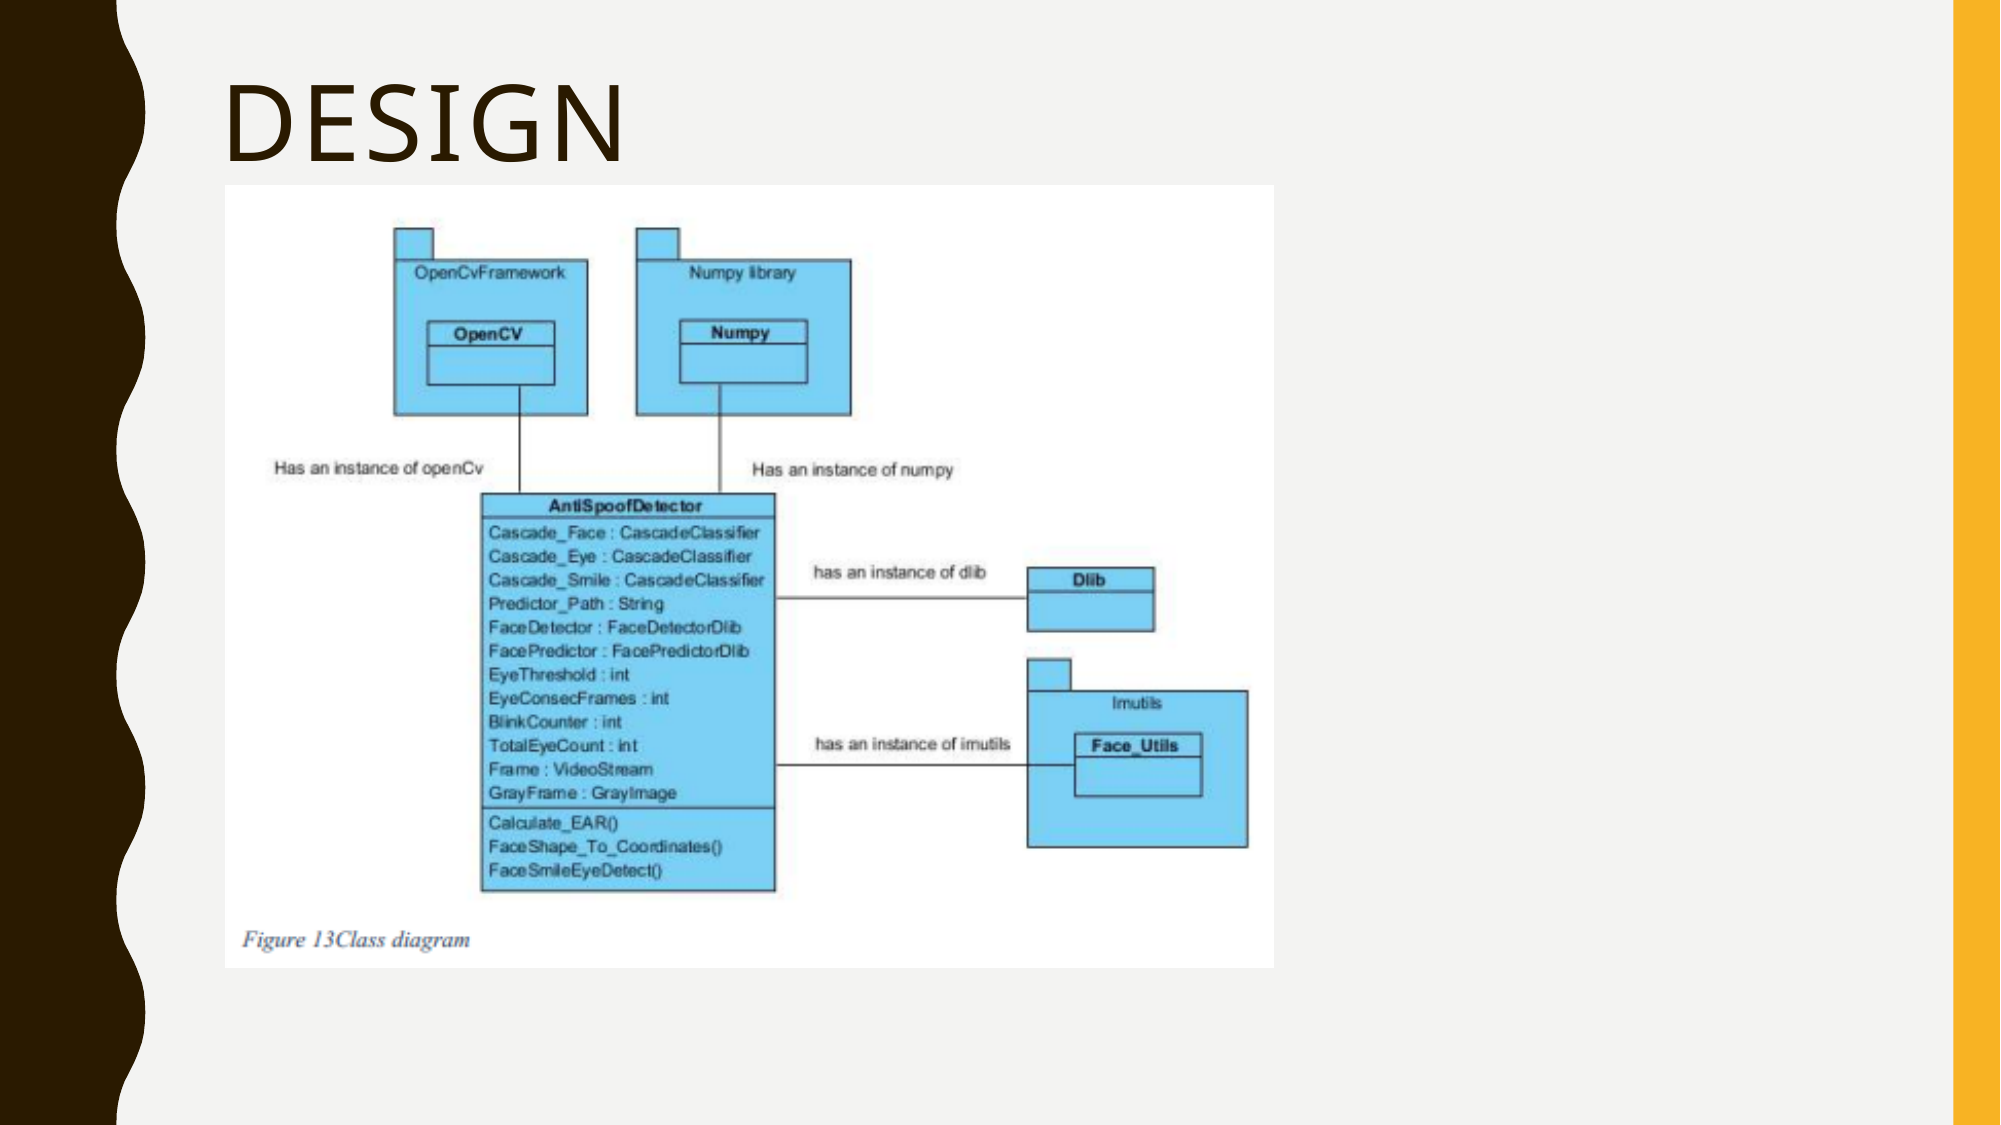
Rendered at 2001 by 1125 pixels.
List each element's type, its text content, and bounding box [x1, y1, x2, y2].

picture [225, 185, 1274, 968]
title design [205, 62, 1875, 308]
